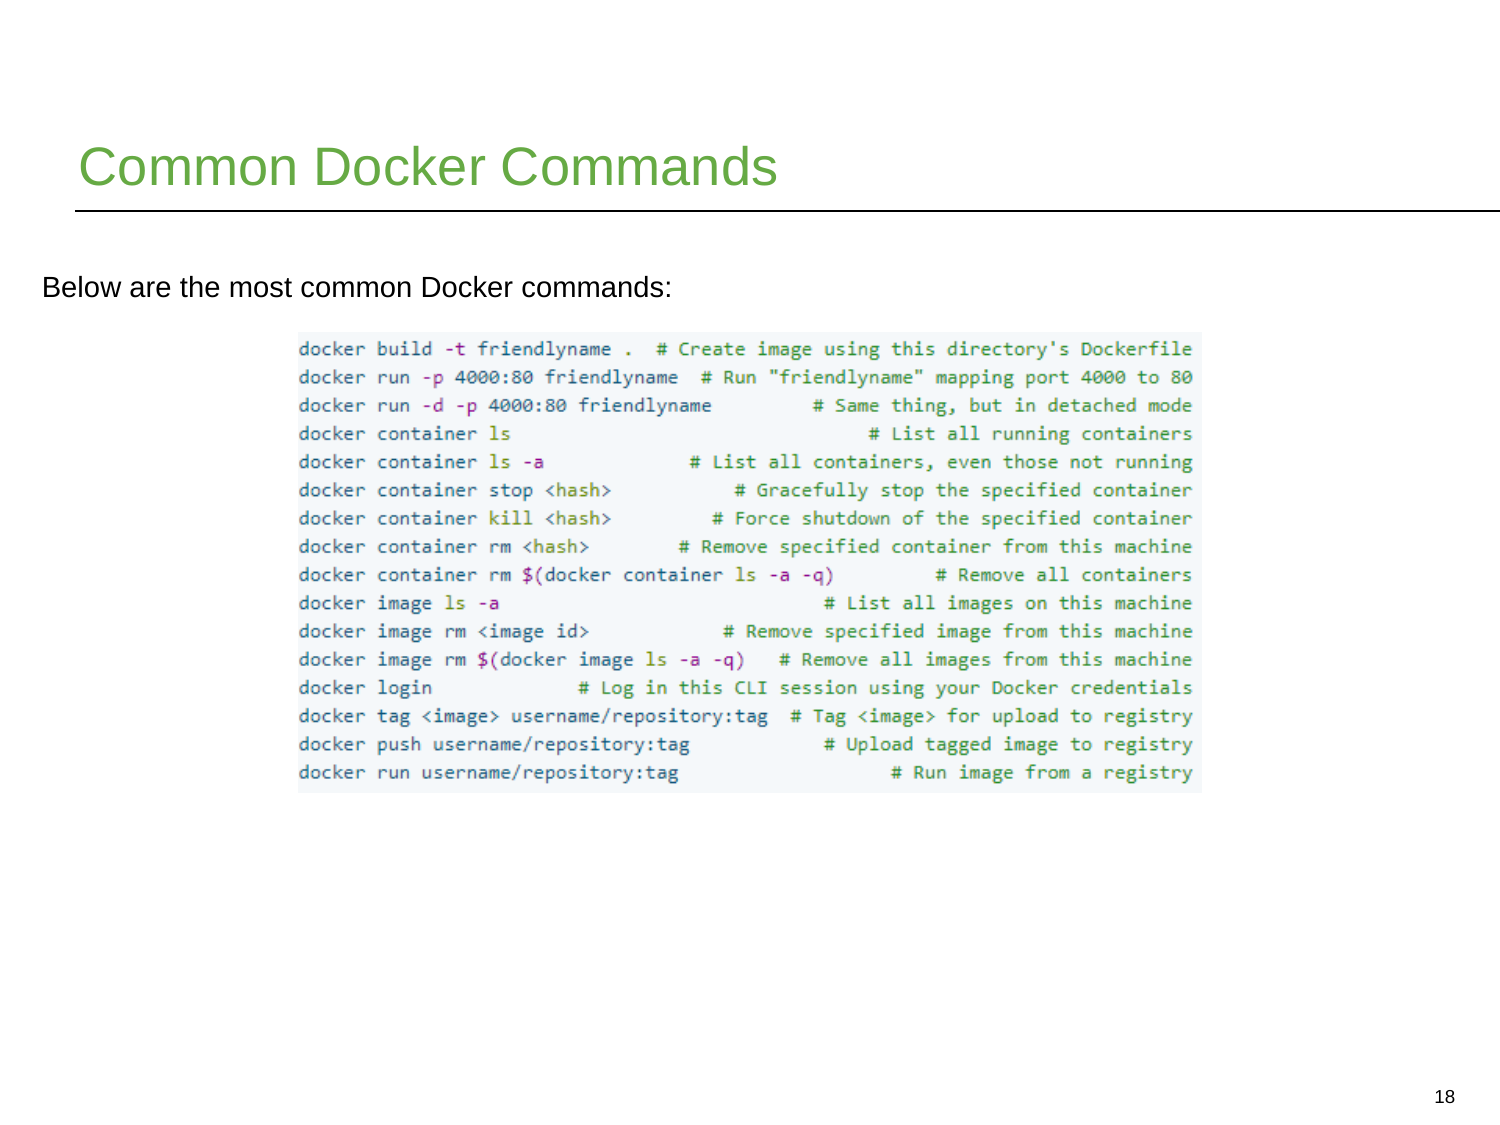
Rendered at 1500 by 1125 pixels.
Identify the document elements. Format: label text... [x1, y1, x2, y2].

list Below are the most common Docker commands: [34, 260, 1335, 563]
slide_number 18 [1191, 1070, 1471, 1116]
title Common Docker Commands [71, 52, 1430, 204]
picture [298, 332, 1202, 793]
